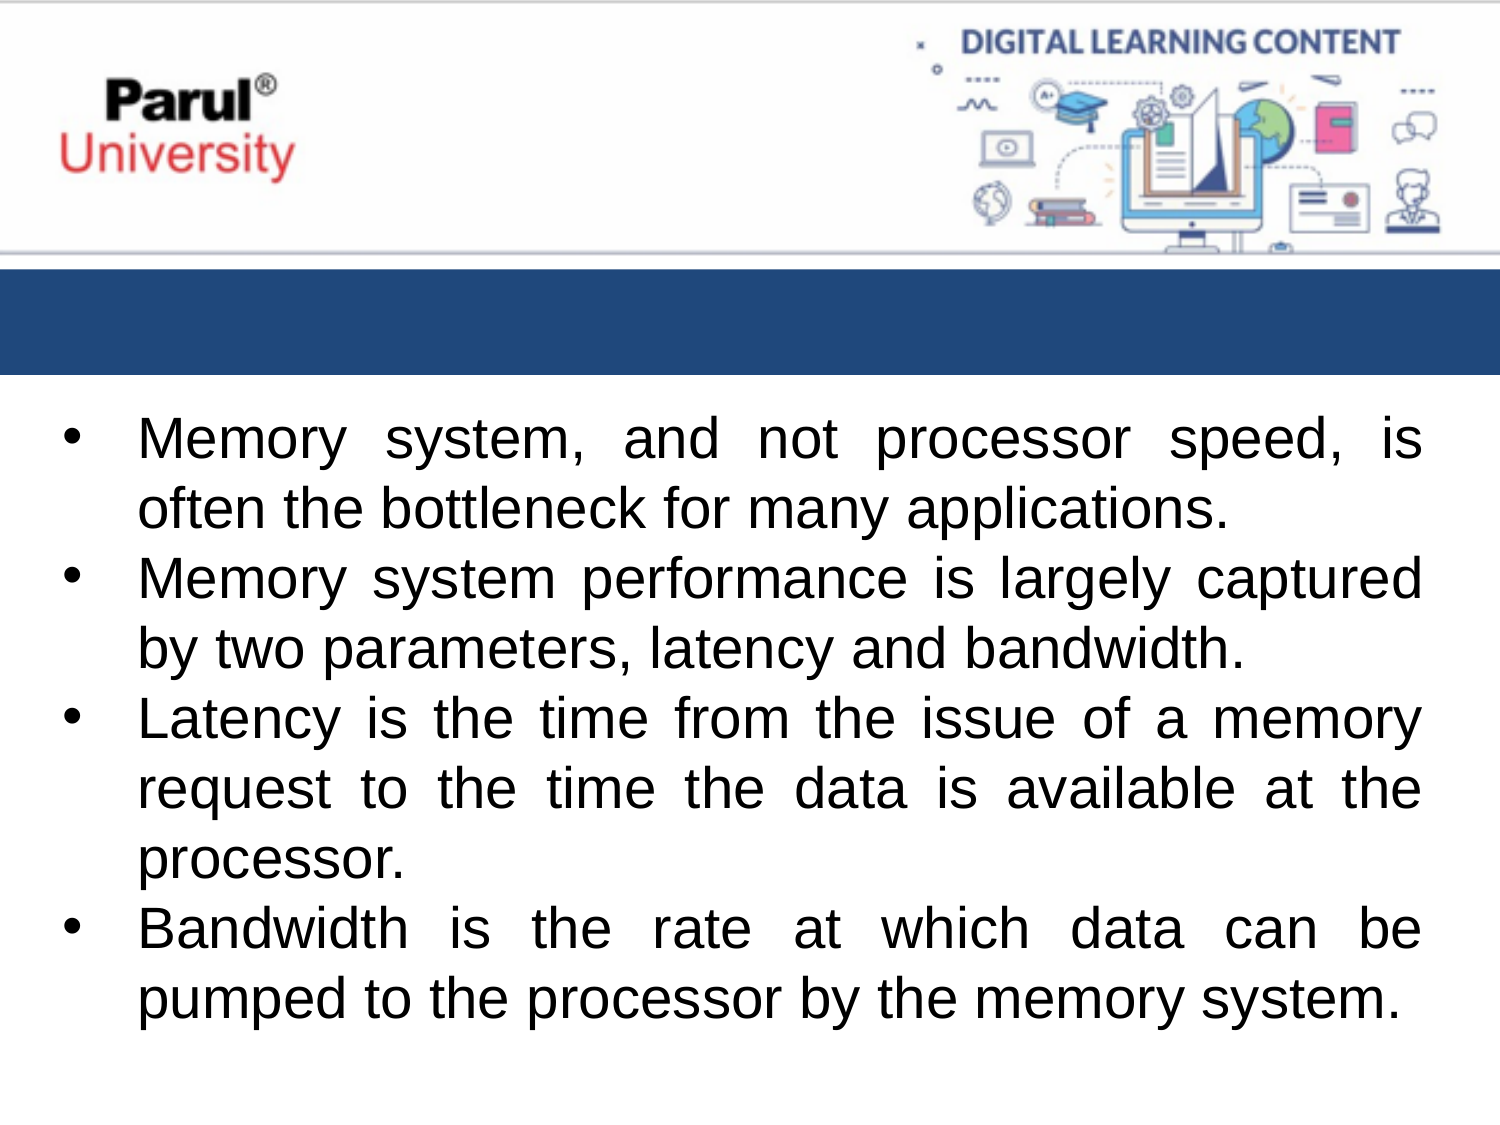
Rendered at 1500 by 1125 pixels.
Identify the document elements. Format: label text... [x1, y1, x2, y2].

text_box [75, 45, 1425, 233]
list Memory system, and not processor speed, is often the bottleneck for many applications. Memory system performance is largely captured by two parameters, latency and bandwidth. Latency is the time from the issue of a memory request to the time the data is available at the processor. Bandwidth is the rate at which data can be pumped to the processor by the memory system. [62, 399, 1425, 1125]
picture [0, 0, 1500, 258]
